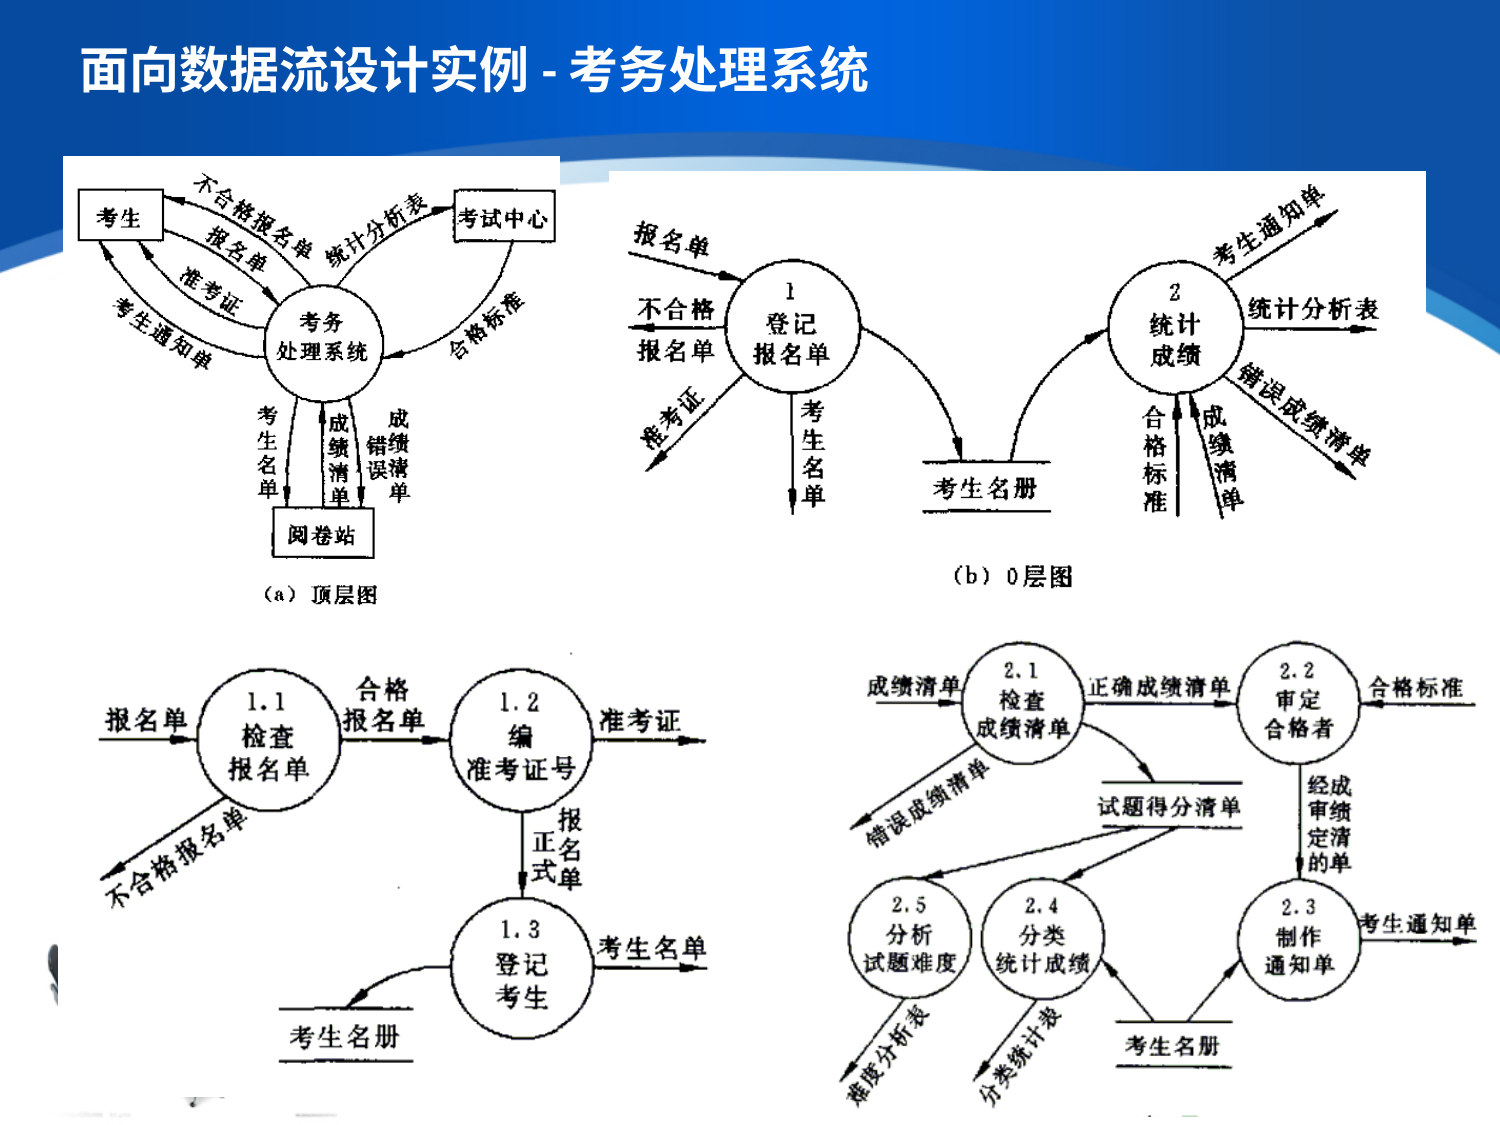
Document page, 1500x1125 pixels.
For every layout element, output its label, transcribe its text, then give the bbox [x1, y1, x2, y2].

title 面向数据流设计实例-考务处理系统 [64, 30, 1416, 138]
picture [0, 0, 1500, 1125]
